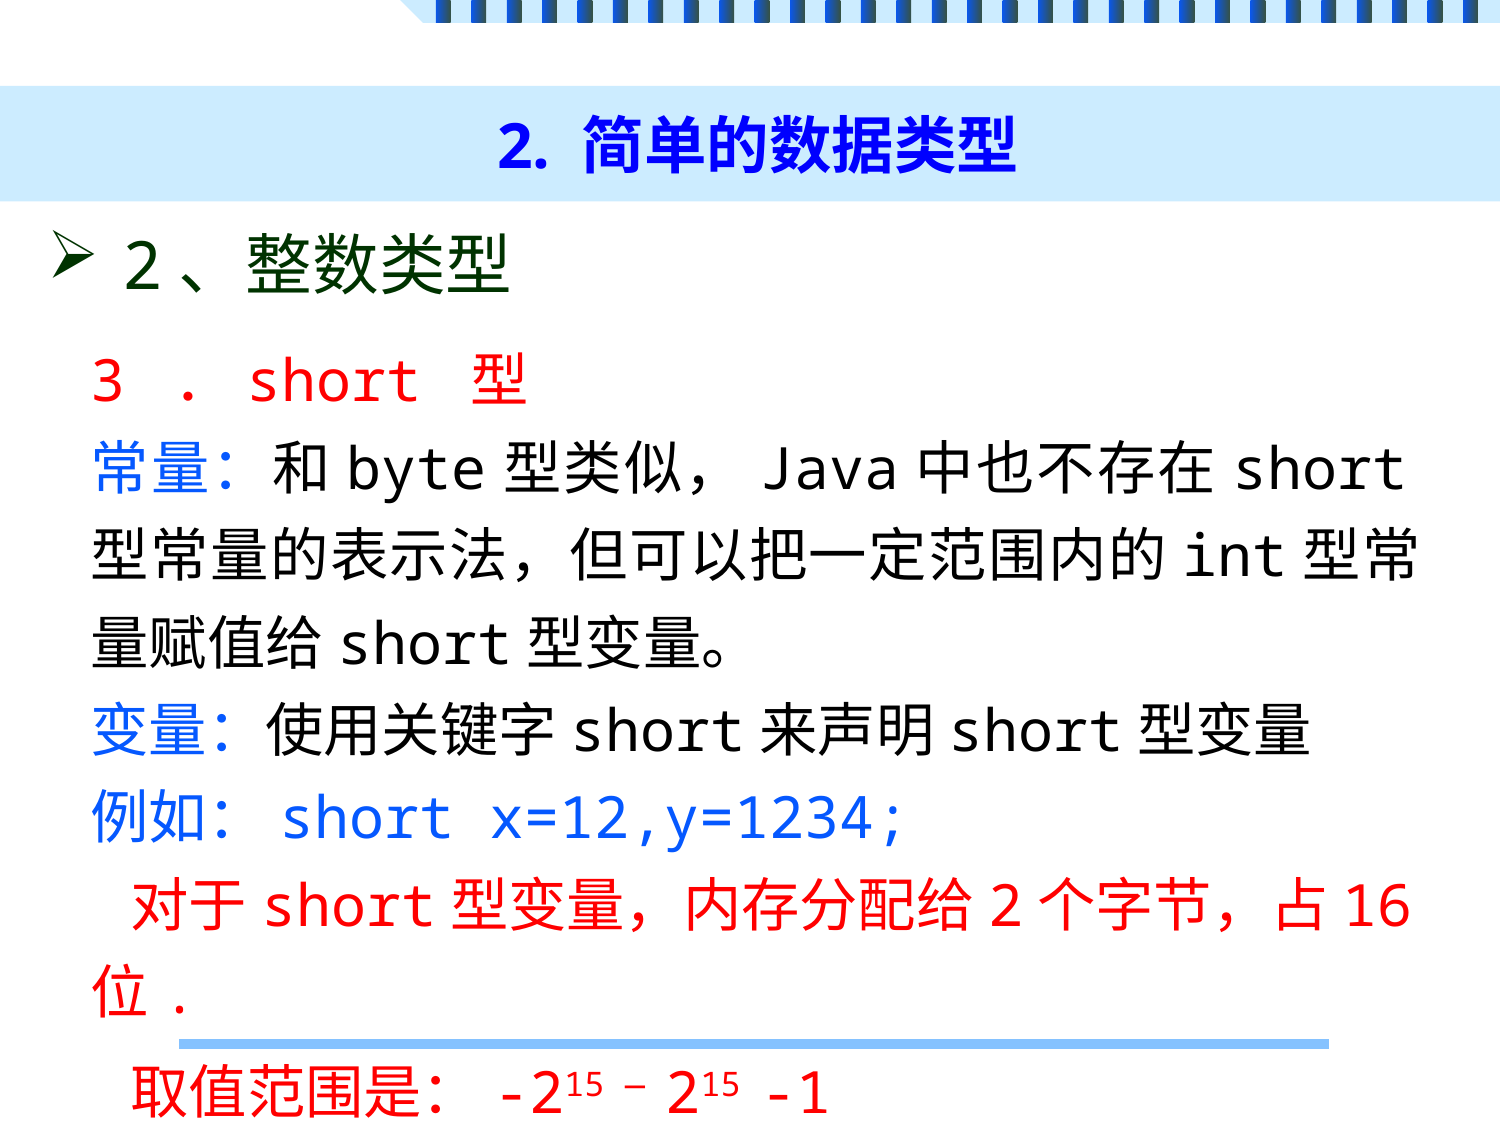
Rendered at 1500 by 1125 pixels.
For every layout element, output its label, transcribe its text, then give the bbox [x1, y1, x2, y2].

text_box 2、整数类型 [33, 215, 1412, 311]
title 2. 简单的数据类型 [0, 85, 1500, 202]
text_box 3 ．short 型 常量：和byte型类似，Java中也不存在short型常量的表示法，但可以把一定范围内的int型常量赋值给short型变量。 变量：使用关键字short来声明short型变量 例如：short x=12,y=1234; 对于short型变量，内存分配给2个字节，占16位. 取值范围是：-215 — 215 -1 [75, 318, 1436, 1125]
